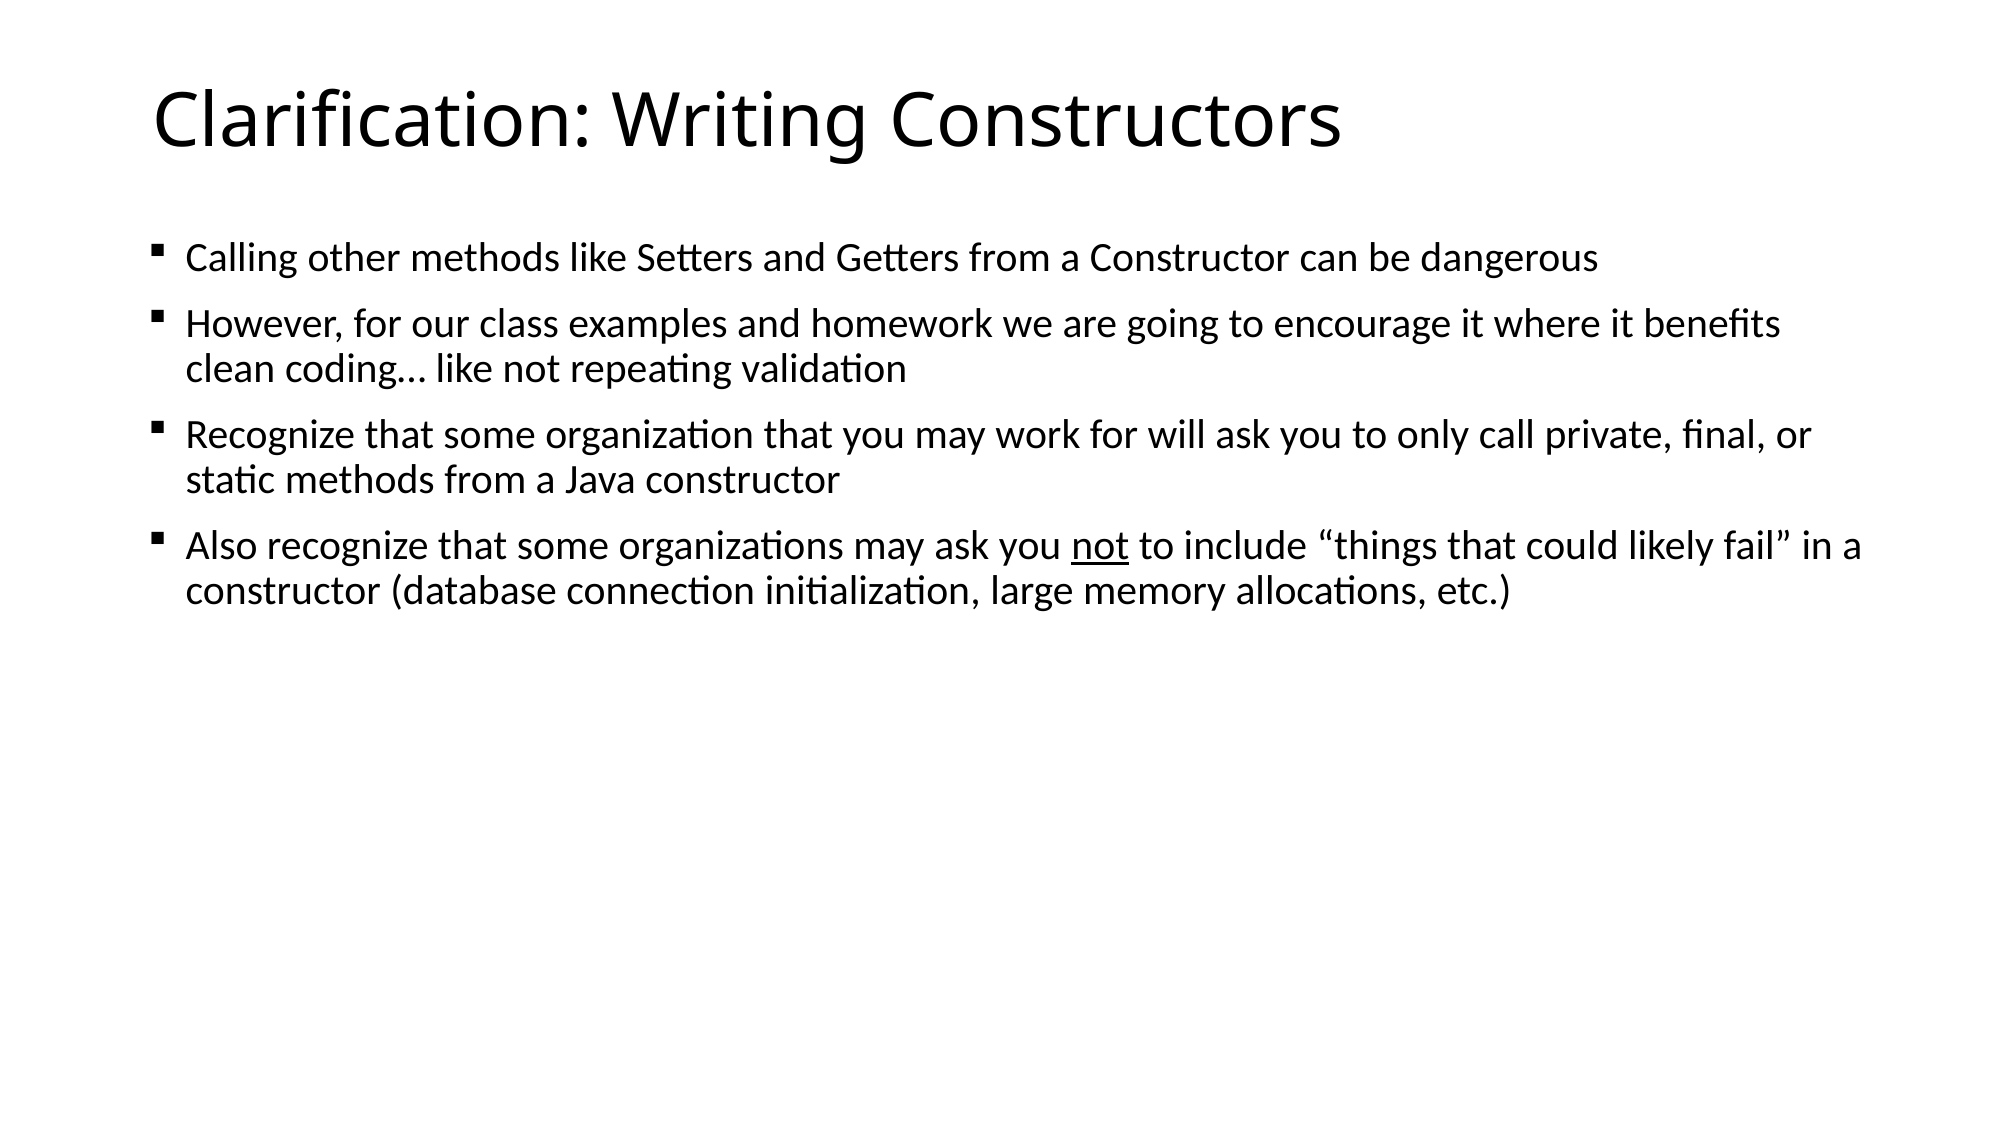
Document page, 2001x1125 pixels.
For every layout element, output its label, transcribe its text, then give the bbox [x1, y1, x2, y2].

title Clarification: Writing Constructors [137, 59, 1863, 185]
text_box [162, 84, 1888, 210]
list Calling other methods like Setters and Getters from a Constructor can be dangerous However, for our class examples and homework we are going to encourage it where it benefits clean coding… like not repeating validation Recognize that some organization that you may work for will ask you to only call private, final, or static methods from a Java constructor Also recognize that some organizations may ask you not to include “things that could likely fail” in a constructor (database connection initialization, large memory allocations, etc.) [133, 227, 1891, 919]
